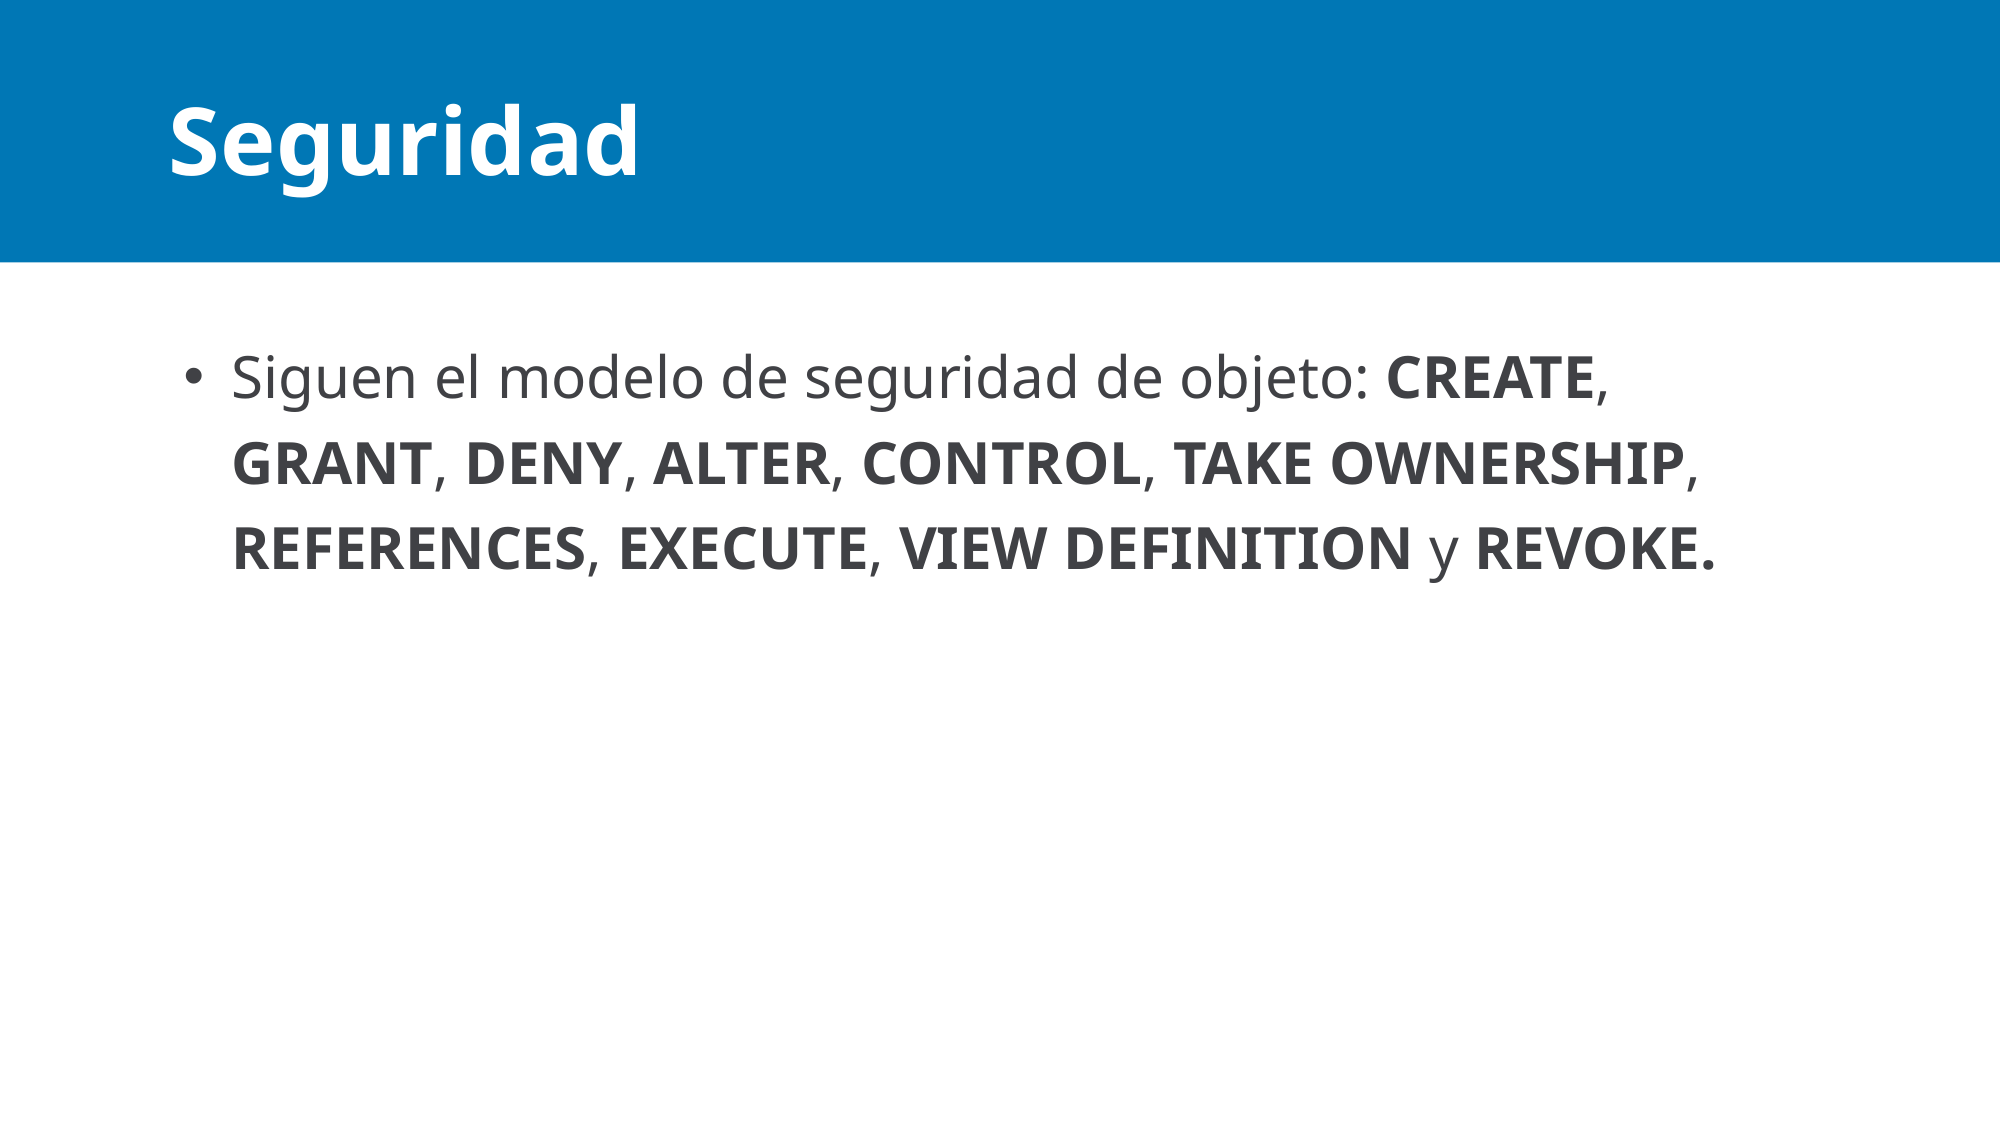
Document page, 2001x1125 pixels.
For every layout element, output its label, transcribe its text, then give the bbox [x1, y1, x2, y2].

title Seguridad [153, 36, 1847, 254]
list Siguen el modelo de seguridad de objeto: CREATE, GRANT, DENY, ALTER, CONTROL, TAKE OWNERSHIP, REFERENCES, EXECUTE, VIEW DEFINITION y REVOKE. [168, 317, 1847, 1022]
